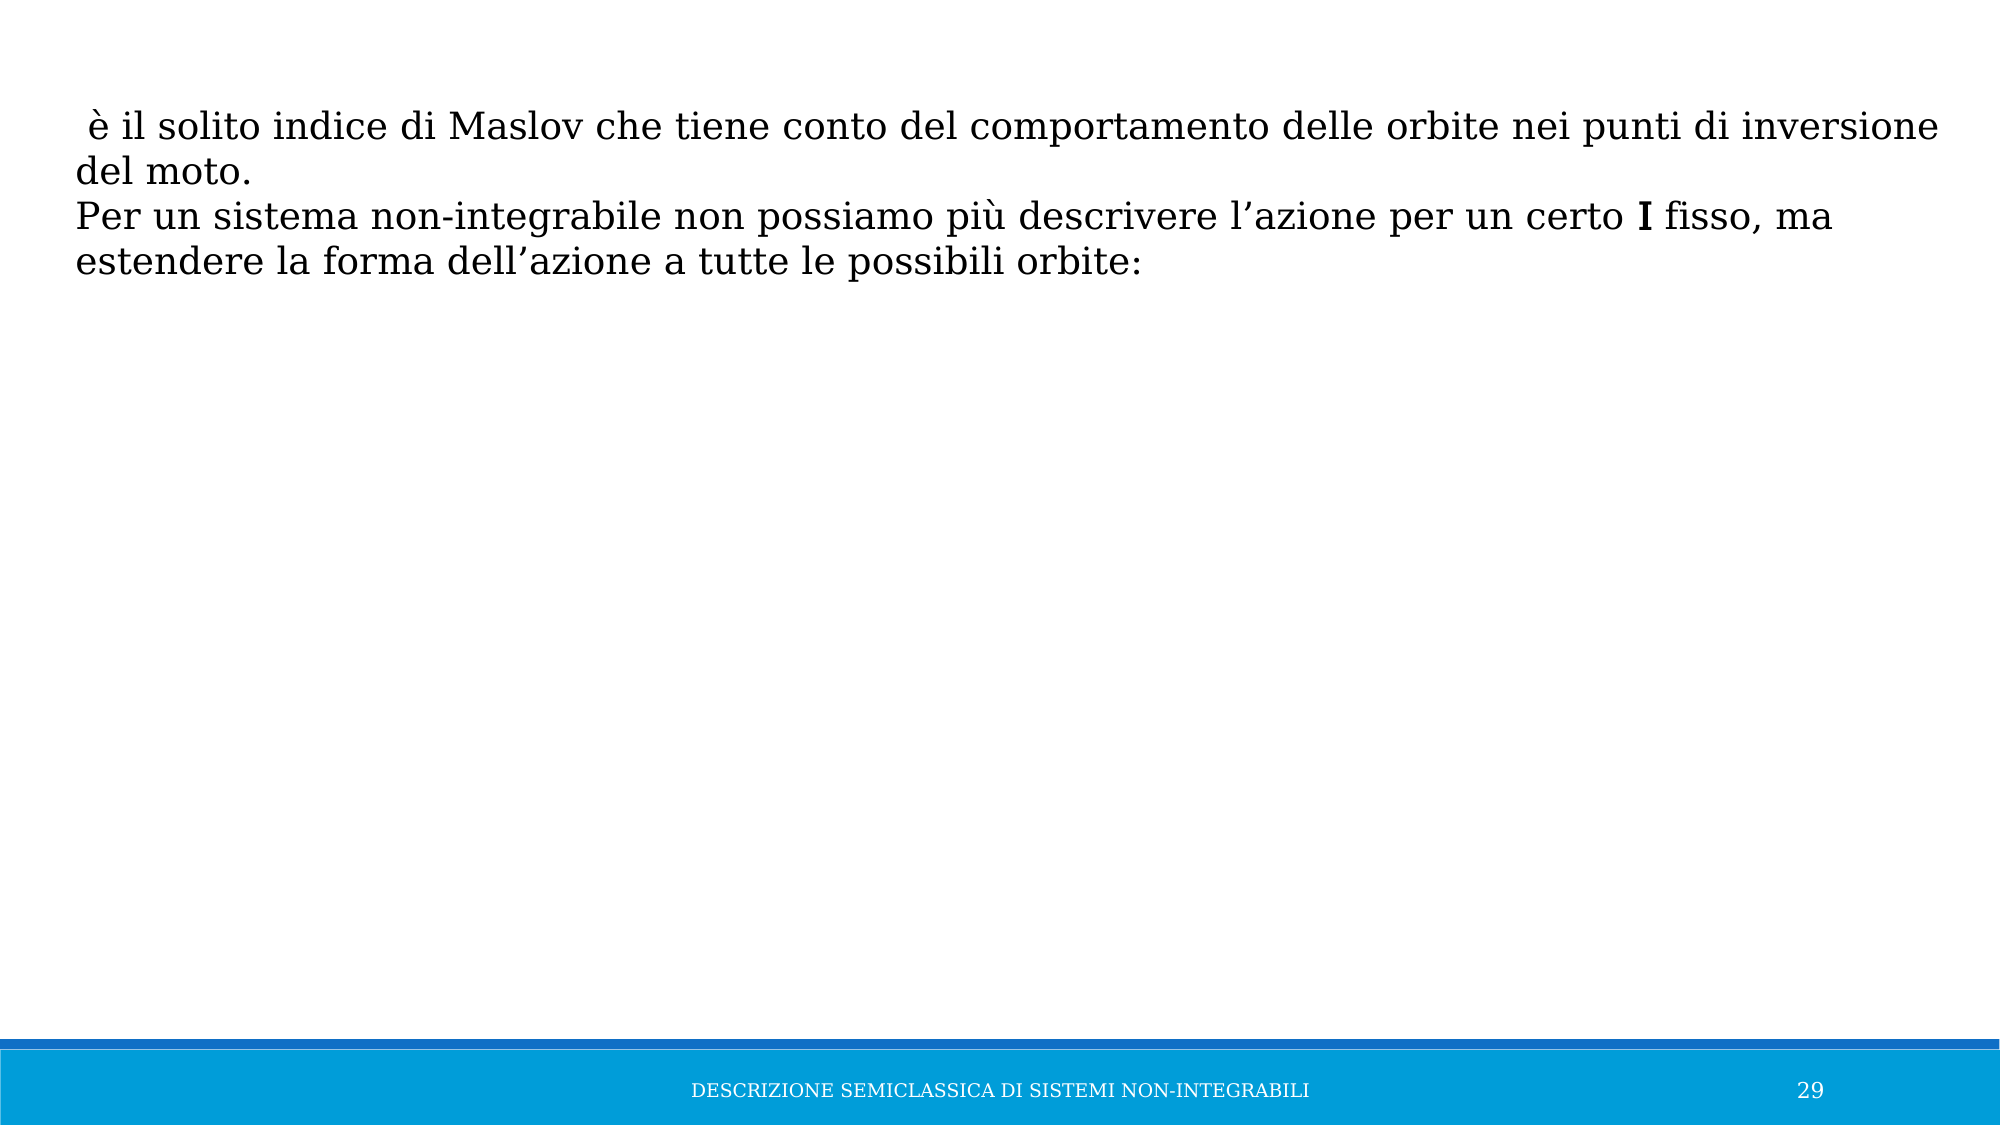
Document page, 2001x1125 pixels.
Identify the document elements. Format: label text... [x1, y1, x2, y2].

footer Descrizione semiclassica di sistemi non-integrabili [604, 1059, 1396, 1120]
slide_number 29 [1624, 1059, 1840, 1120]
